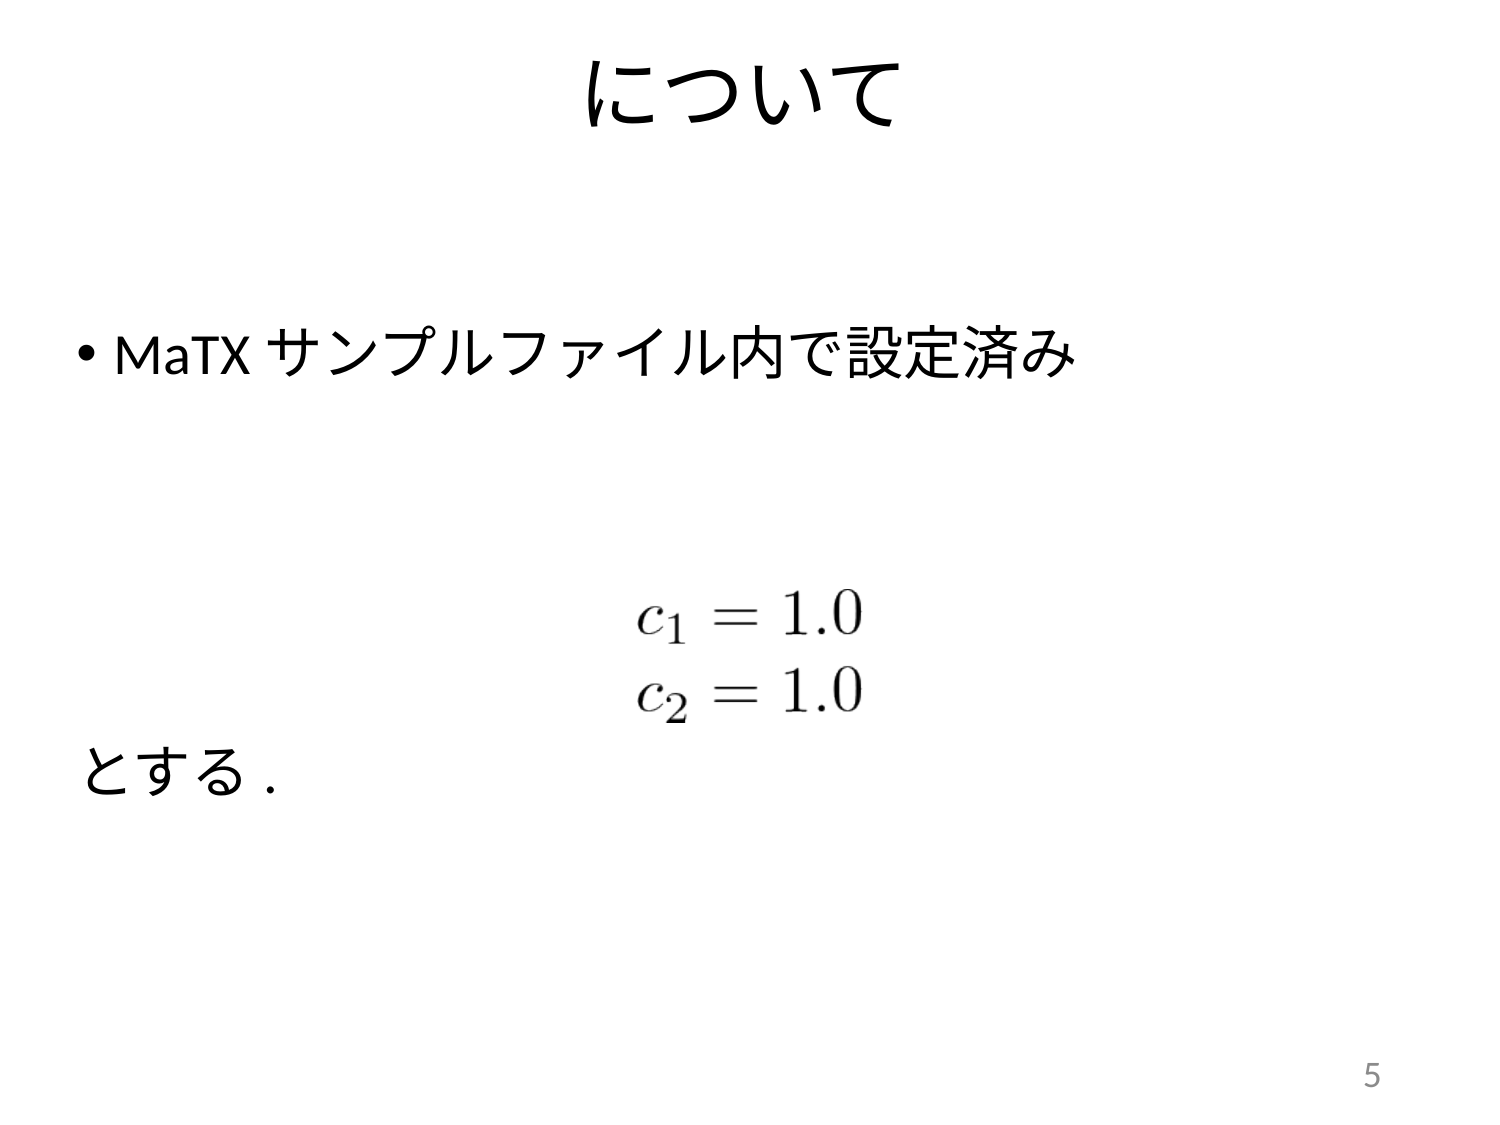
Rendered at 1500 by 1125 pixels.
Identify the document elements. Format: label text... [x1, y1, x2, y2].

list MaTXサンプルファイル内で設定済み とする. [61, 225, 1483, 1103]
picture [637, 589, 863, 723]
slide_number 5 [1059, 1042, 1397, 1103]
